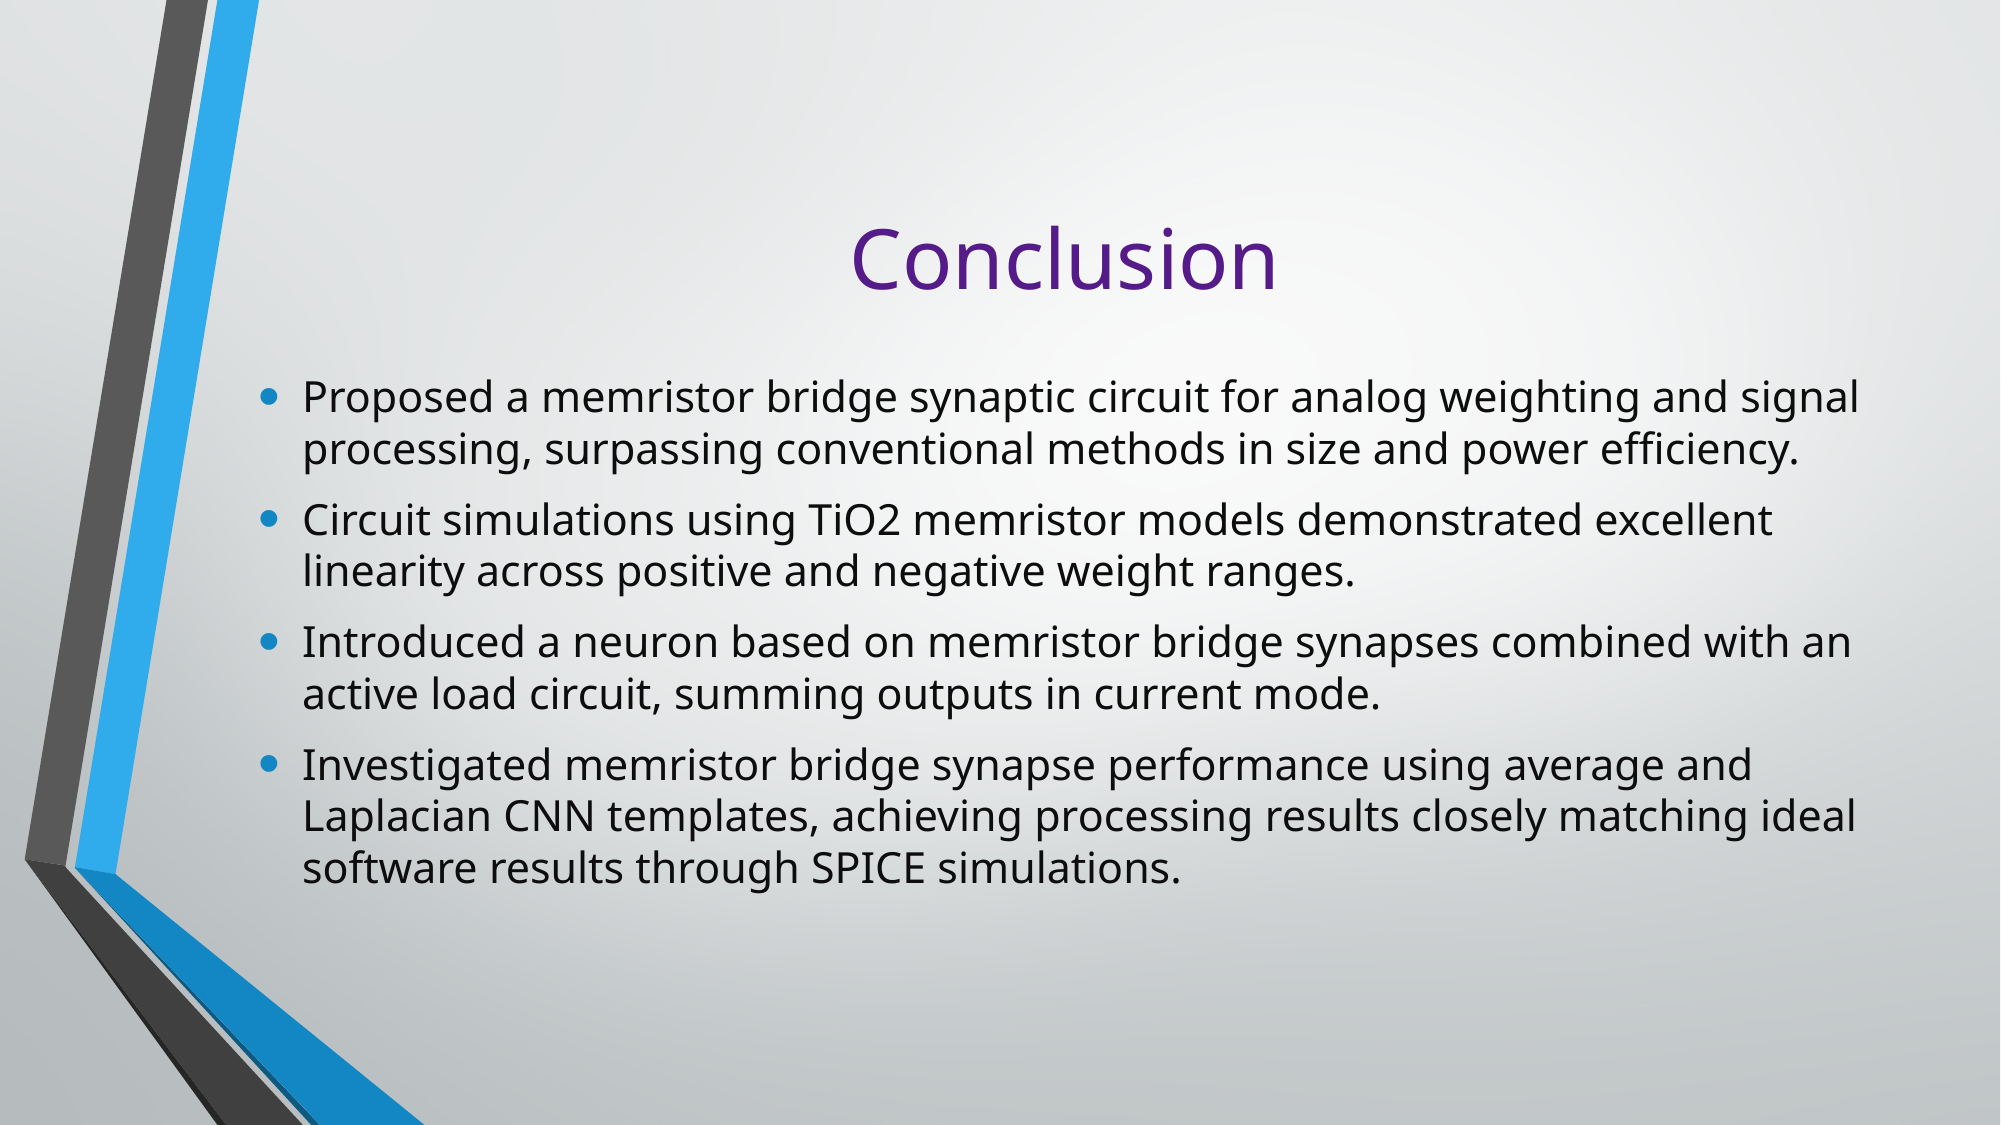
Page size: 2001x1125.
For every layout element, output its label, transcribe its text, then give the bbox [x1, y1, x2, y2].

title Conclusion [243, 112, 1887, 362]
list Proposed a memristor bridge synaptic circuit for analog weighting and signal processing, surpassing conventional methods in size and power efficiency. Circuit simulations using TiO2 memristor models demonstrated excellent linearity across positive and negative weight ranges. Introduced a neuron based on memristor bridge synapses combined with an active load circuit, summing outputs in current mode. Investigated memristor bridge synapse performance using average and Laplacian CNN templates, achieving processing results closely matching ideal software results through SPICE simulations. [243, 362, 1887, 950]
